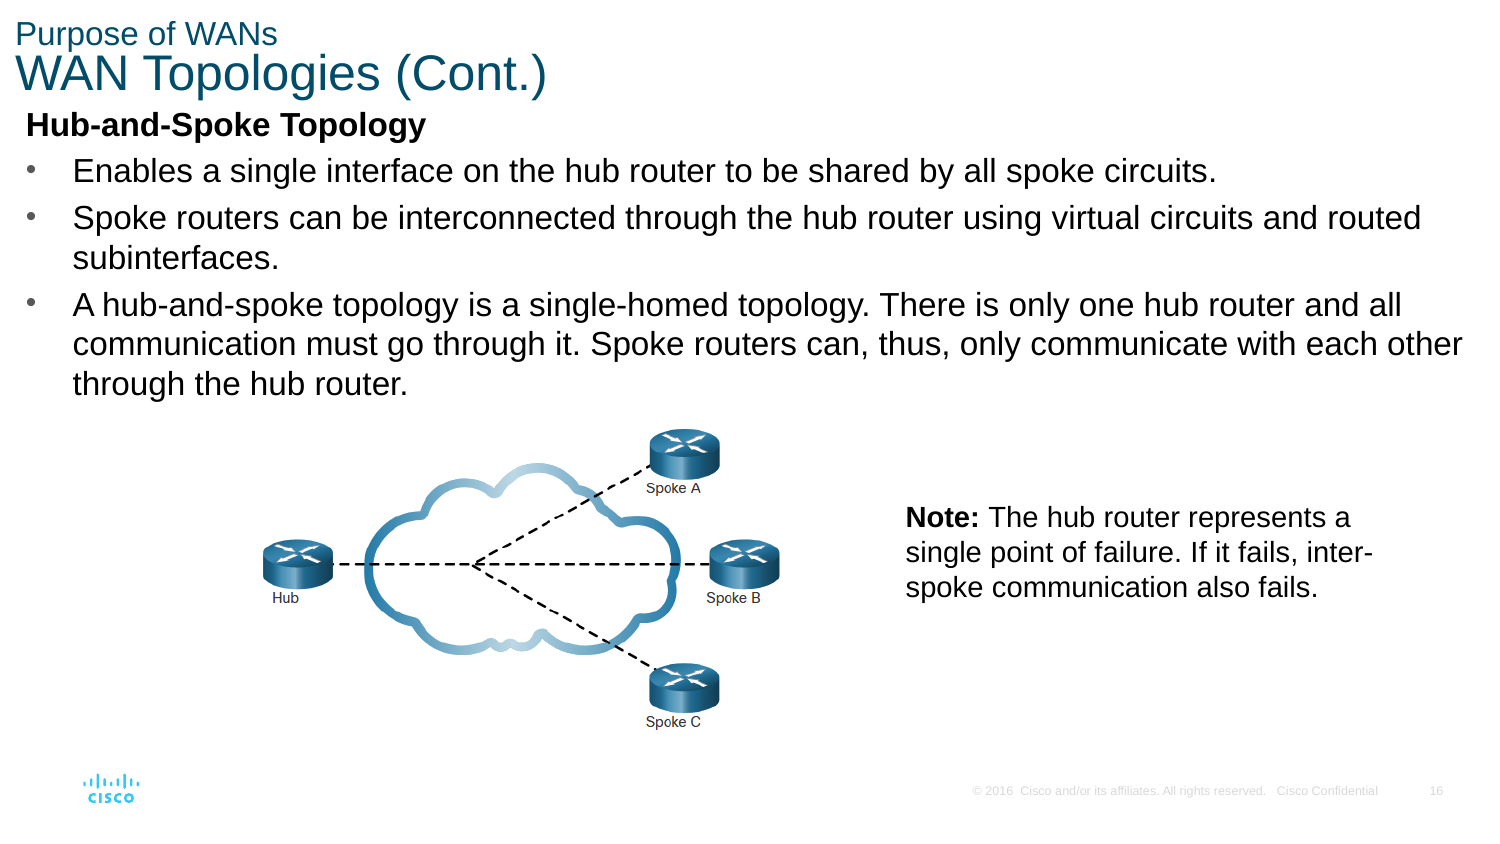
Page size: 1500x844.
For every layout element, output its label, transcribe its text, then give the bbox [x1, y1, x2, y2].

text_box Note: The hub router represents a single point of failure. If it fails, inter-spoke communication also fails. [890, 491, 1410, 611]
title Purpose of WANs WAN Topologies (Cont.) [0, 0, 1369, 121]
picture [242, 421, 792, 739]
list Hub-and-Spoke Topology Enables a single interface on the hub router to be shared by all spoke circuits. Spoke routers can be interconnected through the hub router using virtual circuits and routed subinterfaces. A hub-and-spoke topology is a single-homed topology. There is only one hub router and all communication must go through it. Spoke routers can, thus, only communicate with each other through the hub router. [10, 95, 1500, 377]
